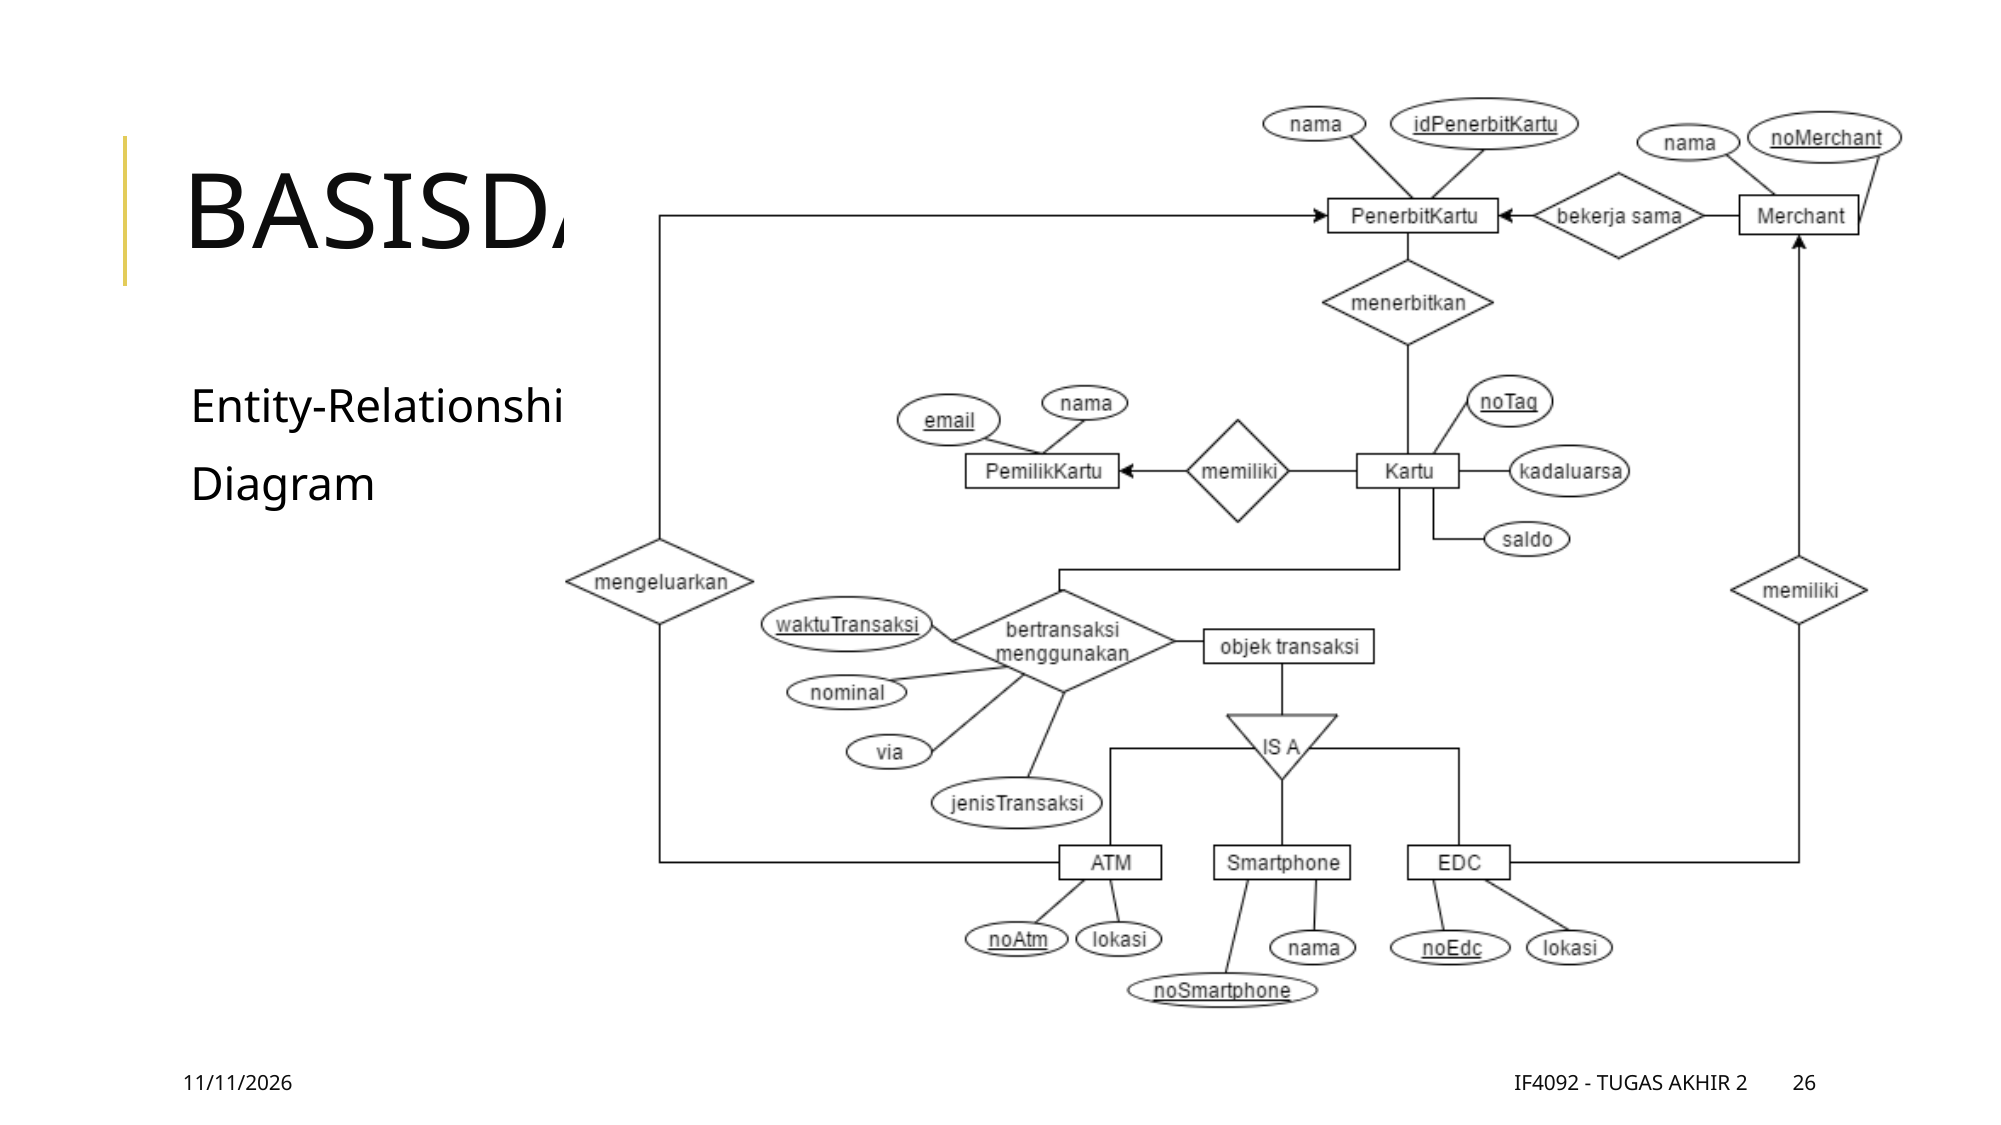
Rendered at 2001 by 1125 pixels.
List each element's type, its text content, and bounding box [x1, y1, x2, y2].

title Basisdata [168, 96, 559, 342]
list Entity-Relationship Diagram [168, 375, 1763, 1035]
slide_number 26 [1777, 1061, 1938, 1107]
footer IF4092 - Tugas Akhir 2 [794, 1061, 1763, 1107]
picture [564, 96, 1904, 1010]
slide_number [168, 1061, 522, 1107]
